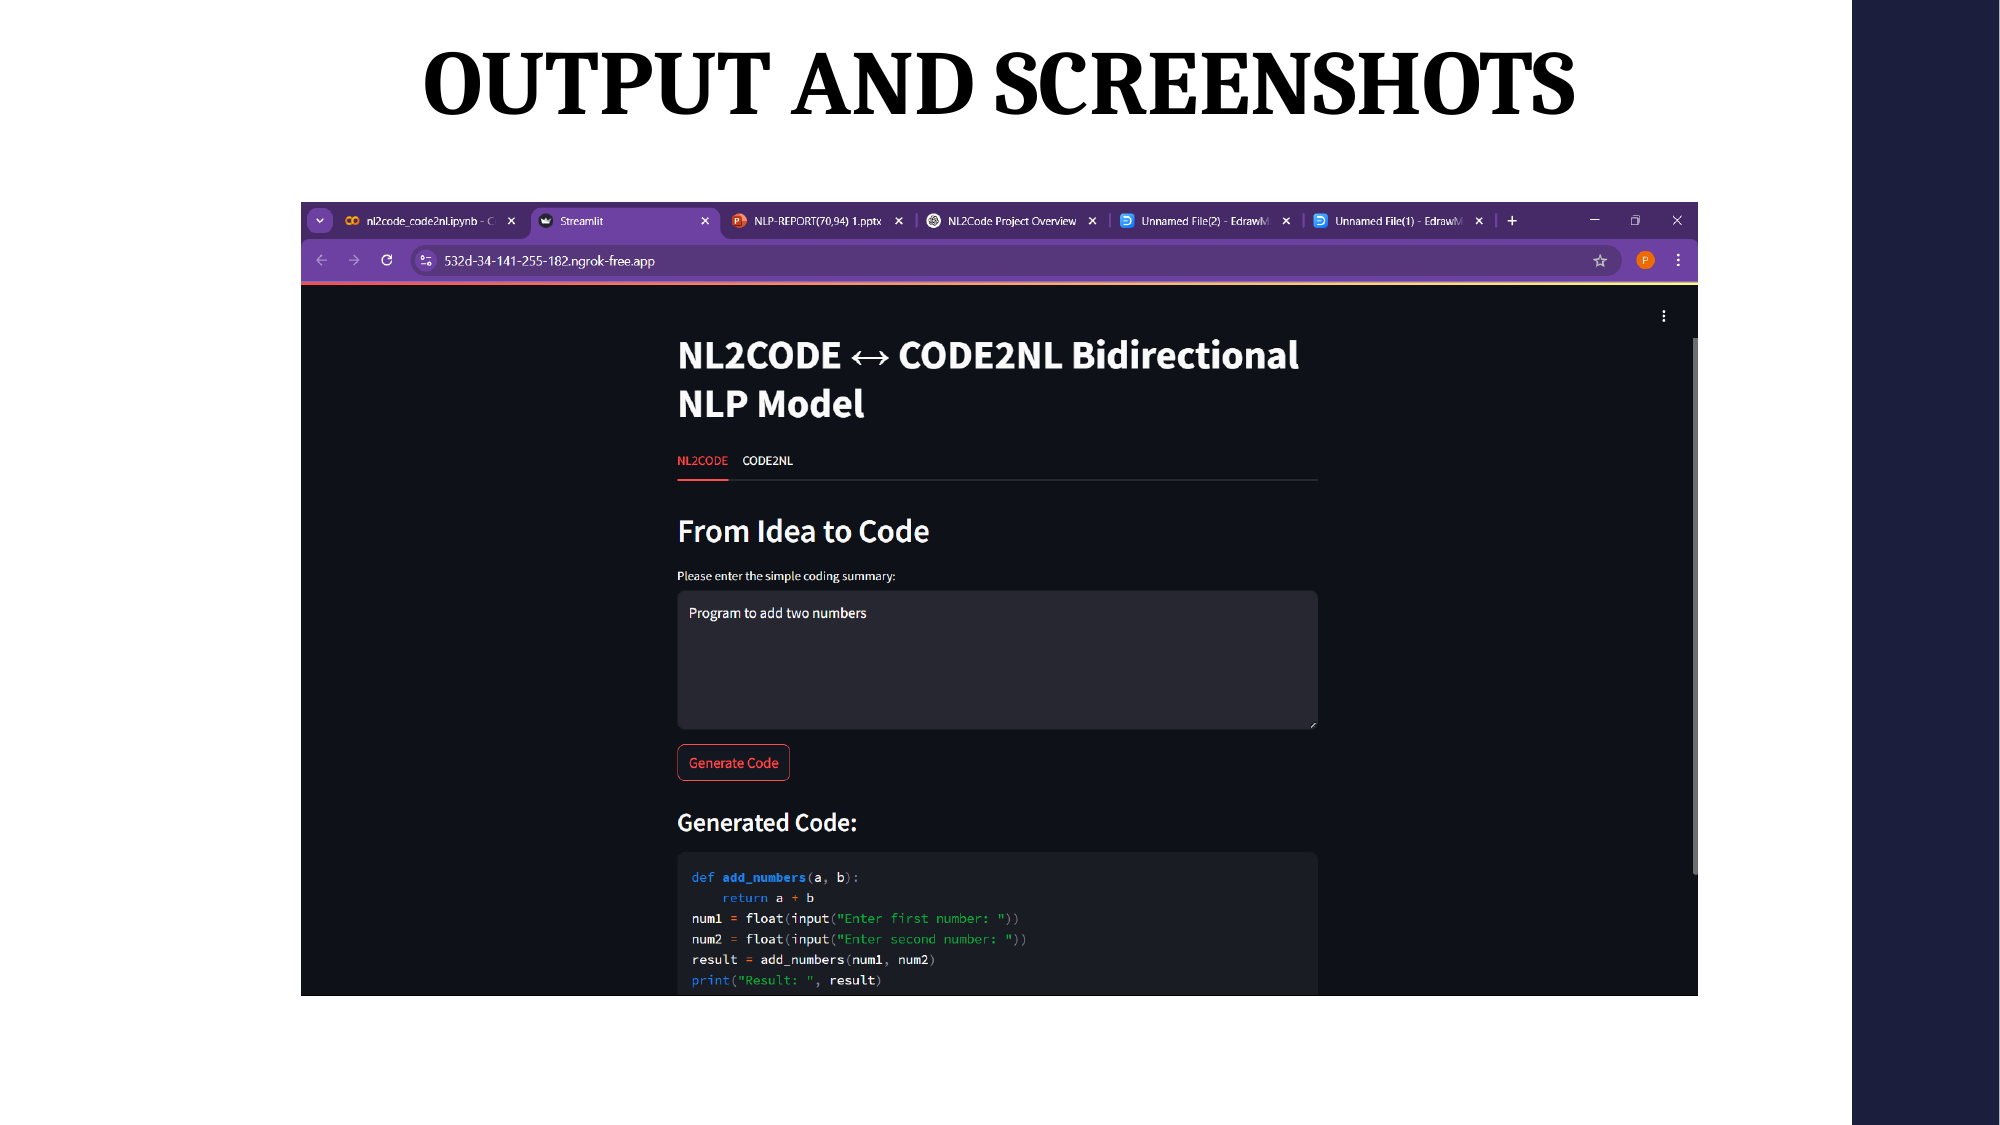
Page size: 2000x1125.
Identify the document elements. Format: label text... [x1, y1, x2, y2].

picture [301, 202, 1698, 996]
title OUTPUT AND SCREENSHOTS [205, 0, 1795, 142]
